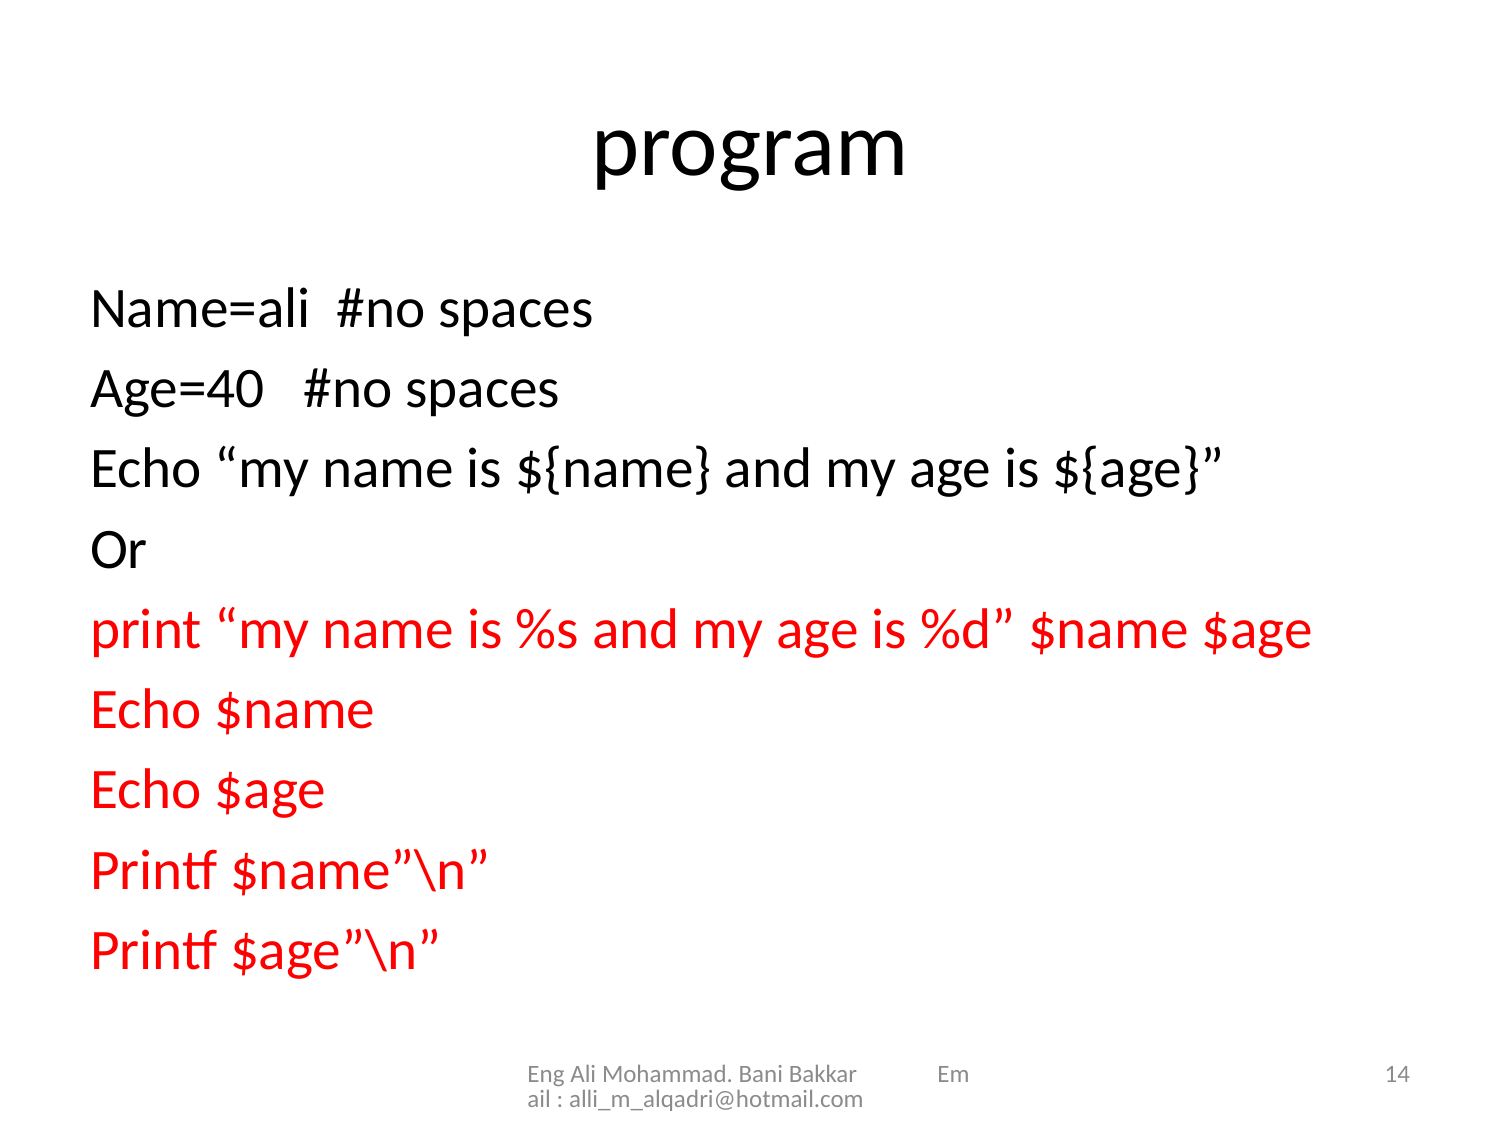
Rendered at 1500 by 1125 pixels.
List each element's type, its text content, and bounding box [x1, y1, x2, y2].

list Name=ali #no spaces Age=40 #no spaces Echo “my name is ${name} and my age is ${age}” Or print “my name is %s and my age is %d” $name $age Echo $name Echo $age Printf $name”\n” Printf $age”\n” [75, 262, 1425, 1005]
title program [75, 45, 1425, 233]
slide_number 14 [1074, 1042, 1425, 1103]
footer Eng Ali Mohammad. Bani Bakkar Email : alli_m_alqadri@hotmail.com [512, 1042, 988, 1103]
